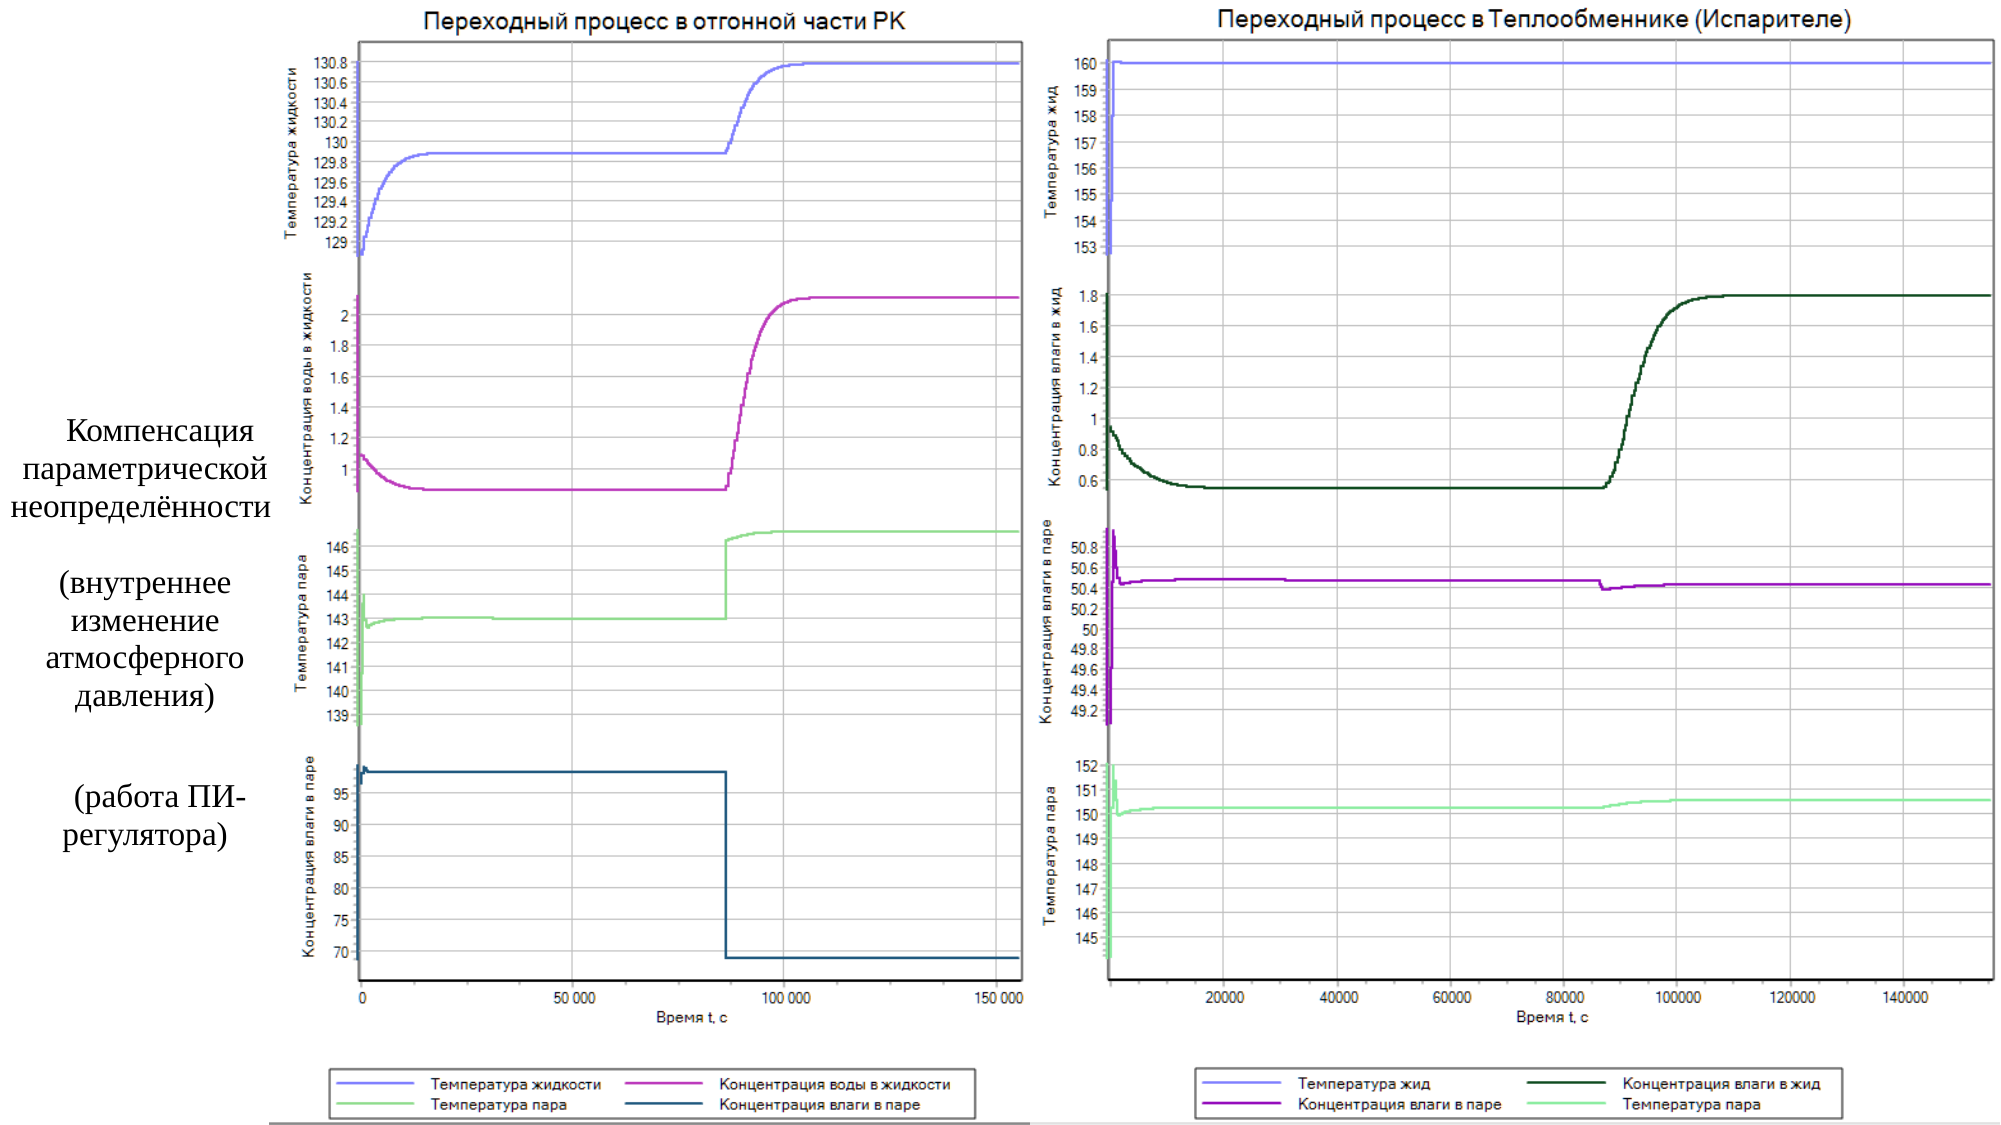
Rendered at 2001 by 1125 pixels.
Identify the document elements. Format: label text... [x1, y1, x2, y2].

text_box Компенсация параметрической неопределённости (внутреннее изменение атмосферного давления) (работа ПИ-регулятора) [0, 403, 269, 861]
picture [269, 0, 2000, 1125]
